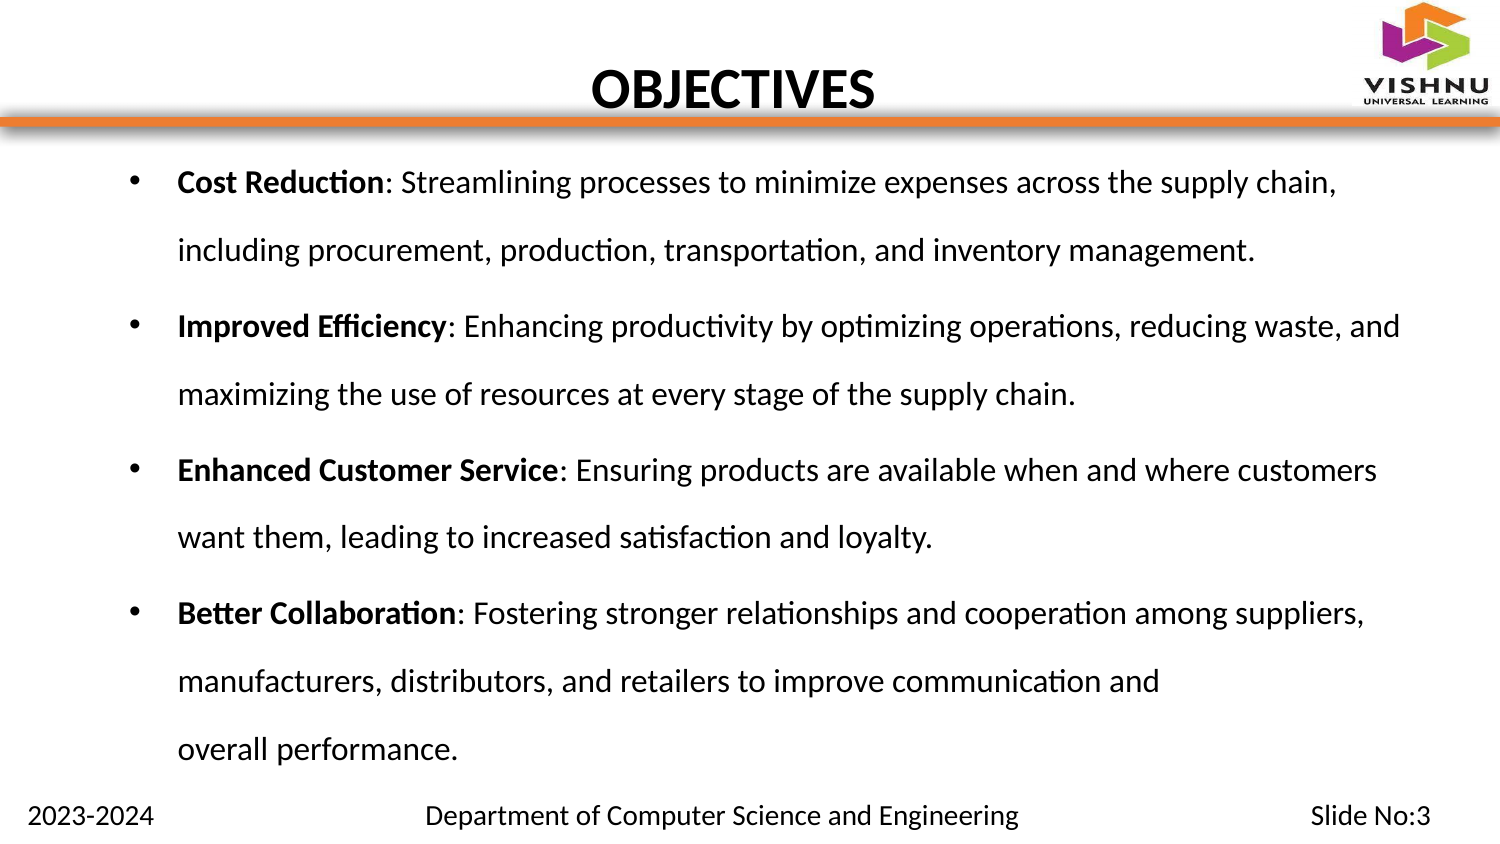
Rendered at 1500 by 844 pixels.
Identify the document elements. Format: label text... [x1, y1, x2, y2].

subtitle Cost Reduction: Streamlining processes to minimize expenses across the supply chain, including procurement, production, transportation, and inventory management. Improved Efficiency: Enhancing productivity by optimizing operations, reducing waste, and maximizing the use of resources at every stage of the supply chain. Enhanced Customer Service: Ensuring products are available when and where customers want them, leading to increased satisfaction and loyalty. Better Collaboration: Fostering stronger relationships and cooperation among suppliers, manufacturers, distributors, and retailers to improve communication and overall performance. [69, 126, 1427, 783]
title OBJECTIVES [171, 1, 1297, 127]
text_box [1297, 117, 1500, 127]
text_box [0, 117, 171, 127]
picture [1352, 0, 1500, 107]
text_box Department of Computer Science and Engineering Slide No:3 [0, 790, 1500, 844]
text_box 2023-2024 [16, 790, 224, 838]
